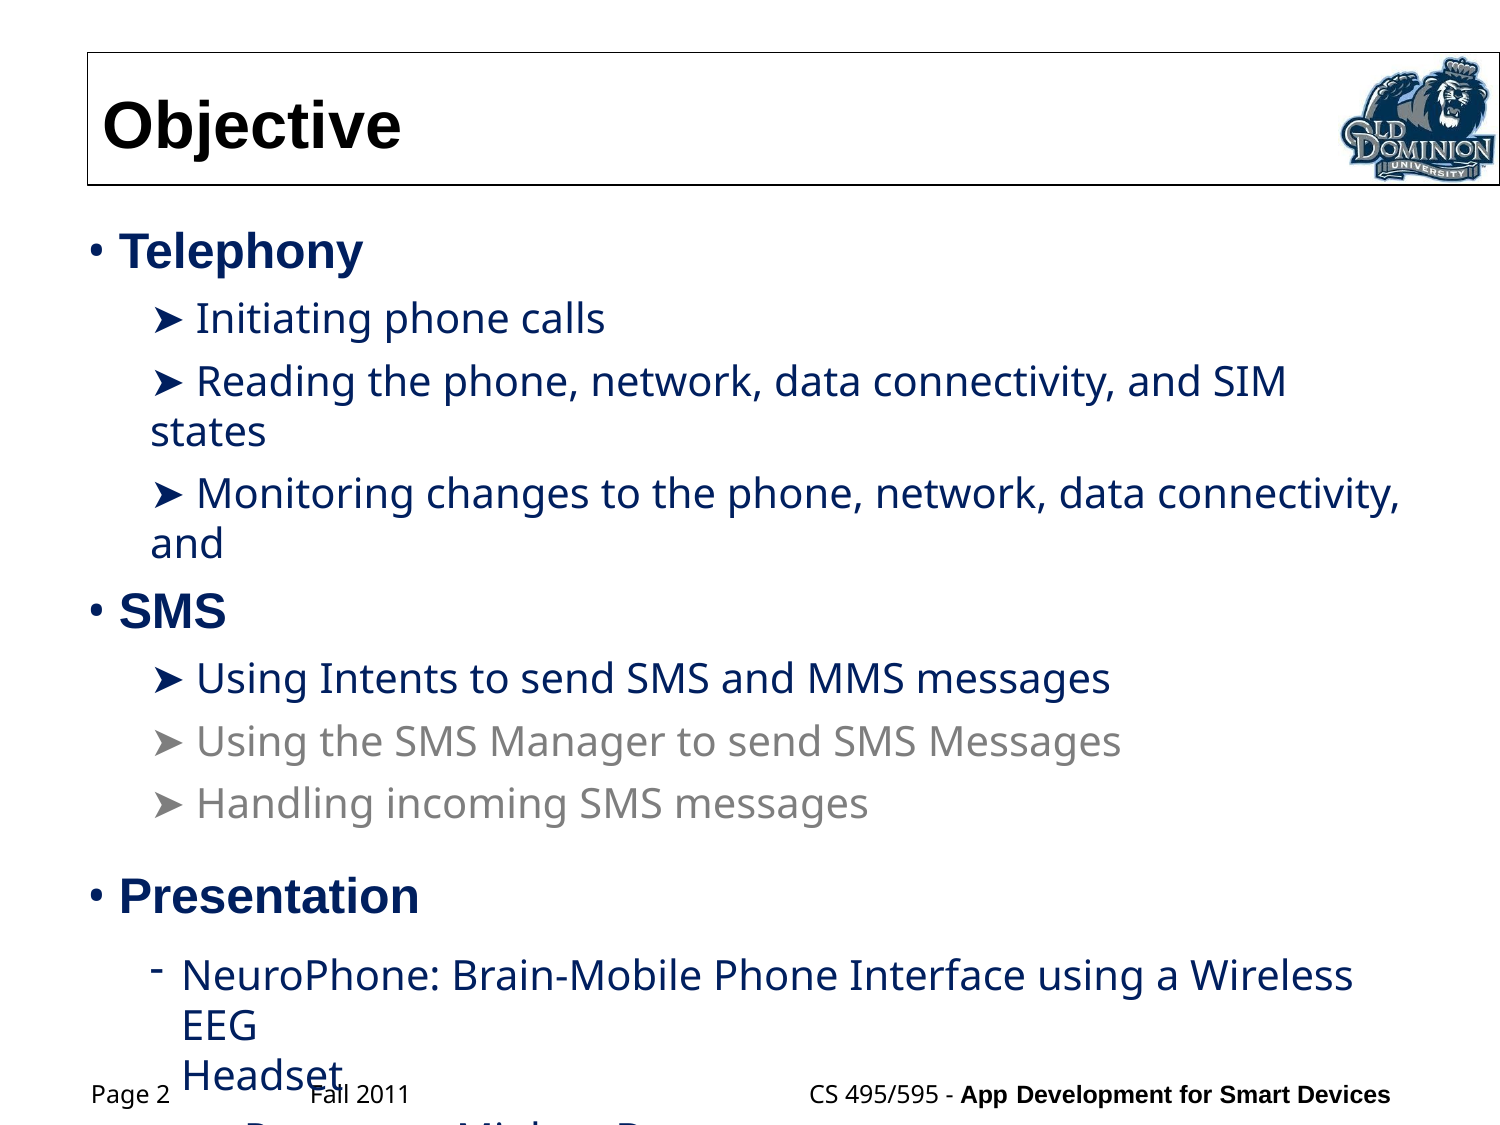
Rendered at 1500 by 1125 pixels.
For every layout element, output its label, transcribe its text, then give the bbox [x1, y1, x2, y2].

picture [1338, 54, 1498, 184]
text_box Telephony ➤ Initiating phone calls ➤ Reading the phone, network, data connectivity, and SIM states ➤ Monitoring changes to the phone, network, data connectivity, and SMS ➤ Using Intents to send SMS and MMS messages ➤ Using the SMS Manager to send SMS Messages ➤ Handling incoming SMS messages Presentation NeuroPhone: Brain-Mobile Phone Interface using a Wireless EEG Headset Presenter: Minhao Dong [85, 201, 1406, 1125]
title Objective [100, 79, 405, 270]
